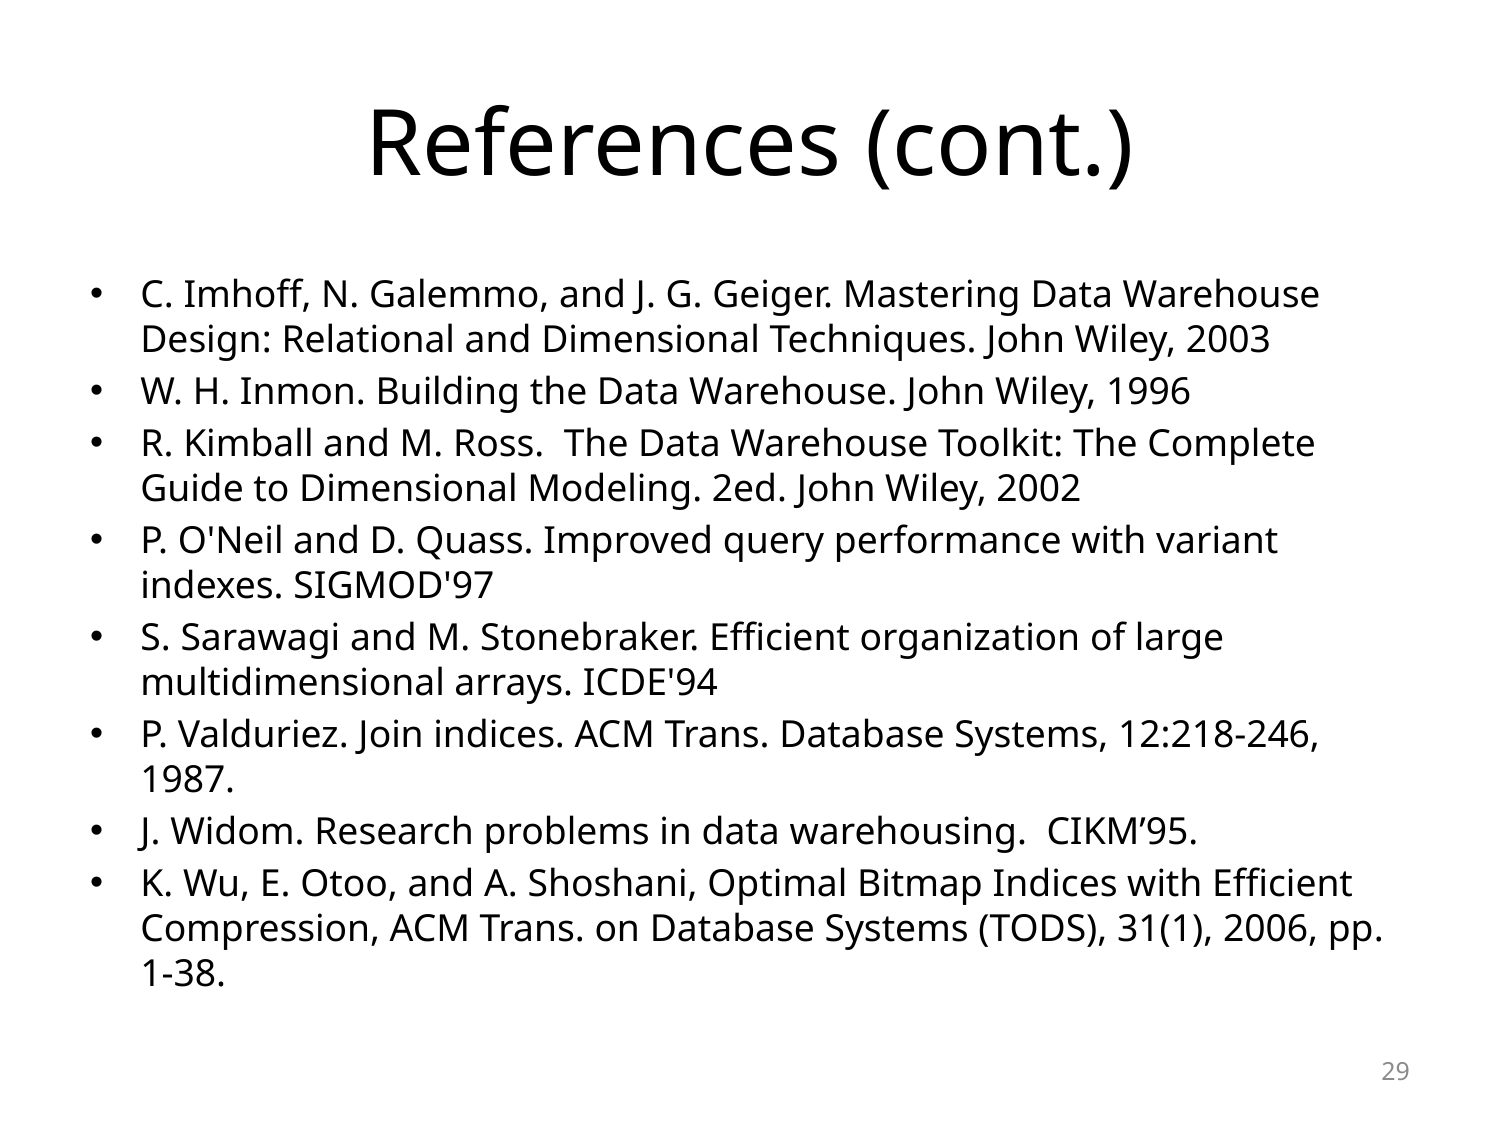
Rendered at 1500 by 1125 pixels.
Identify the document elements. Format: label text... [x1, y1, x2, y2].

list C. Imhoff, N. Galemmo, and J. G. Geiger. Mastering Data Warehouse Design: Relational and Dimensional Techniques. John Wiley, 2003 W. H. Inmon. Building the Data Warehouse. John Wiley, 1996 R. Kimball and M. Ross. The Data Warehouse Toolkit: The Complete Guide to Dimensional Modeling. 2ed. John Wiley, 2002 P. O'Neil and D. Quass. Improved query performance with variant indexes. SIGMOD'97 S. Sarawagi and M. Stonebraker. Efficient organization of large multidimensional arrays. ICDE'94 P. Valduriez. Join indices. ACM Trans. Database Systems, 12:218-246, 1987. J. Widom. Research problems in data warehousing. CIKM’95. K. Wu, E. Otoo, and A. Shoshani, Optimal Bitmap Indices with Efficient Compression, ACM Trans. on Database Systems (TODS), 31(1), 2006, pp. 1-38. [75, 262, 1425, 1005]
title References (cont.) [75, 45, 1425, 233]
slide_number 29 [1074, 1042, 1425, 1103]
